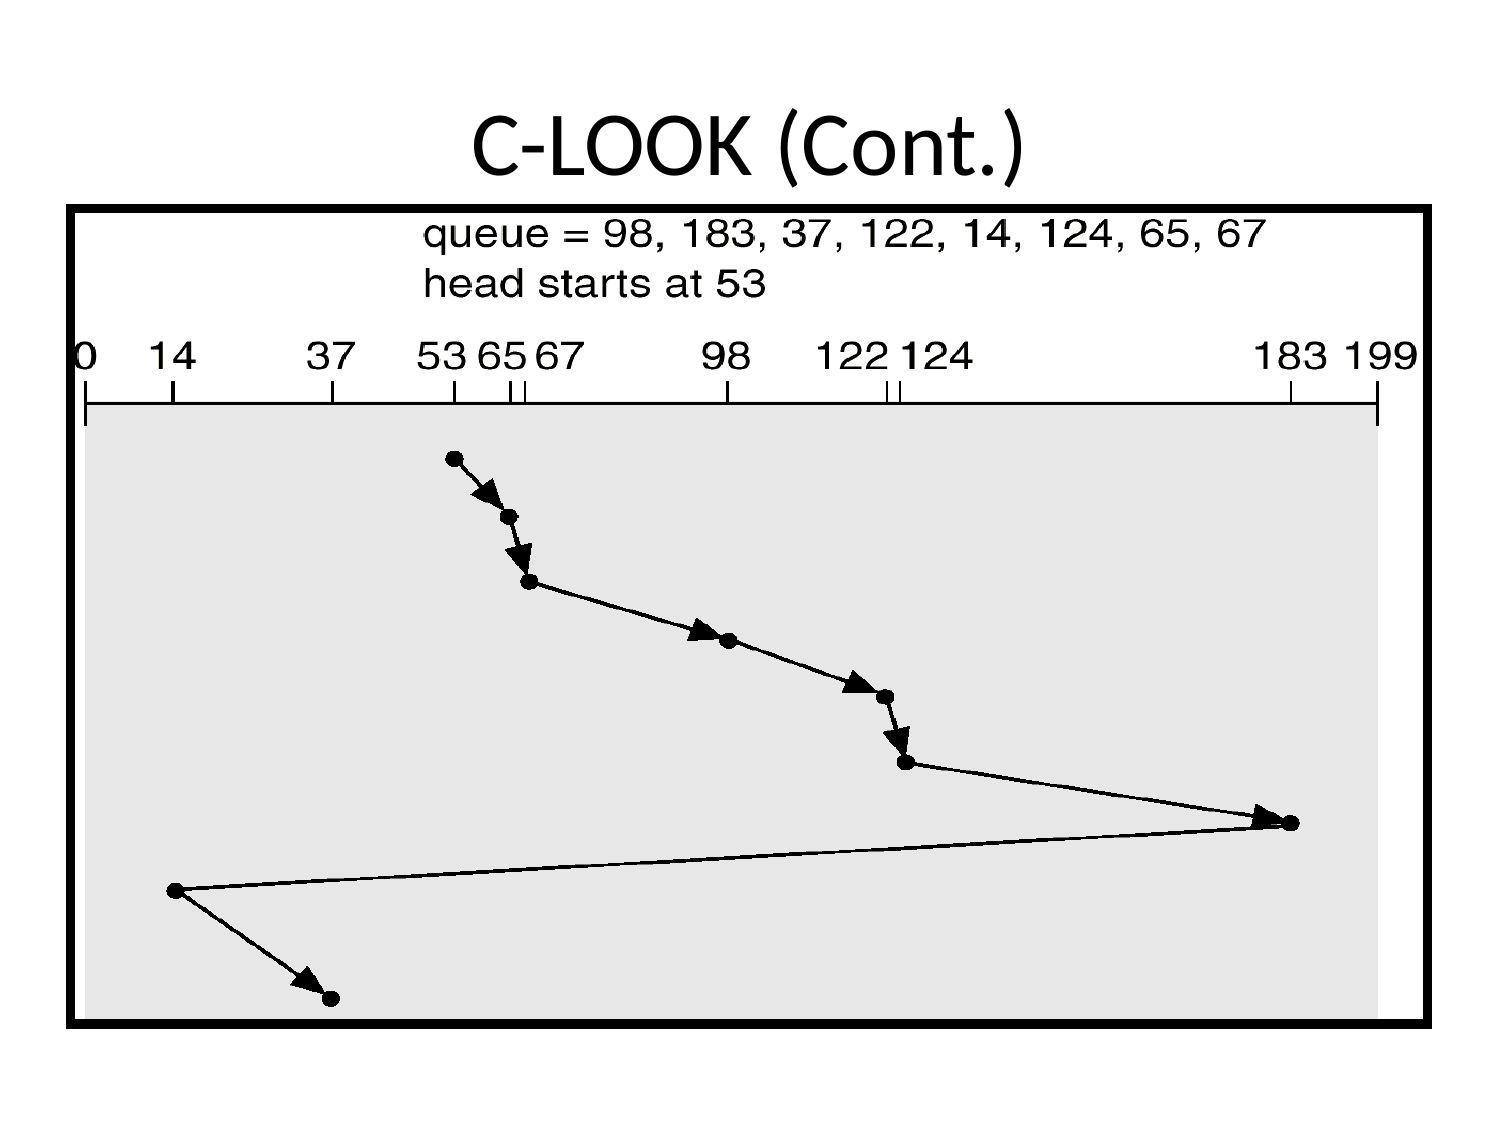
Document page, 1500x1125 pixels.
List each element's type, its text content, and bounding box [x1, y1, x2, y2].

text_box C-LOOK (Cont.) [75, 45, 1425, 204]
picture [74, 213, 1424, 1020]
